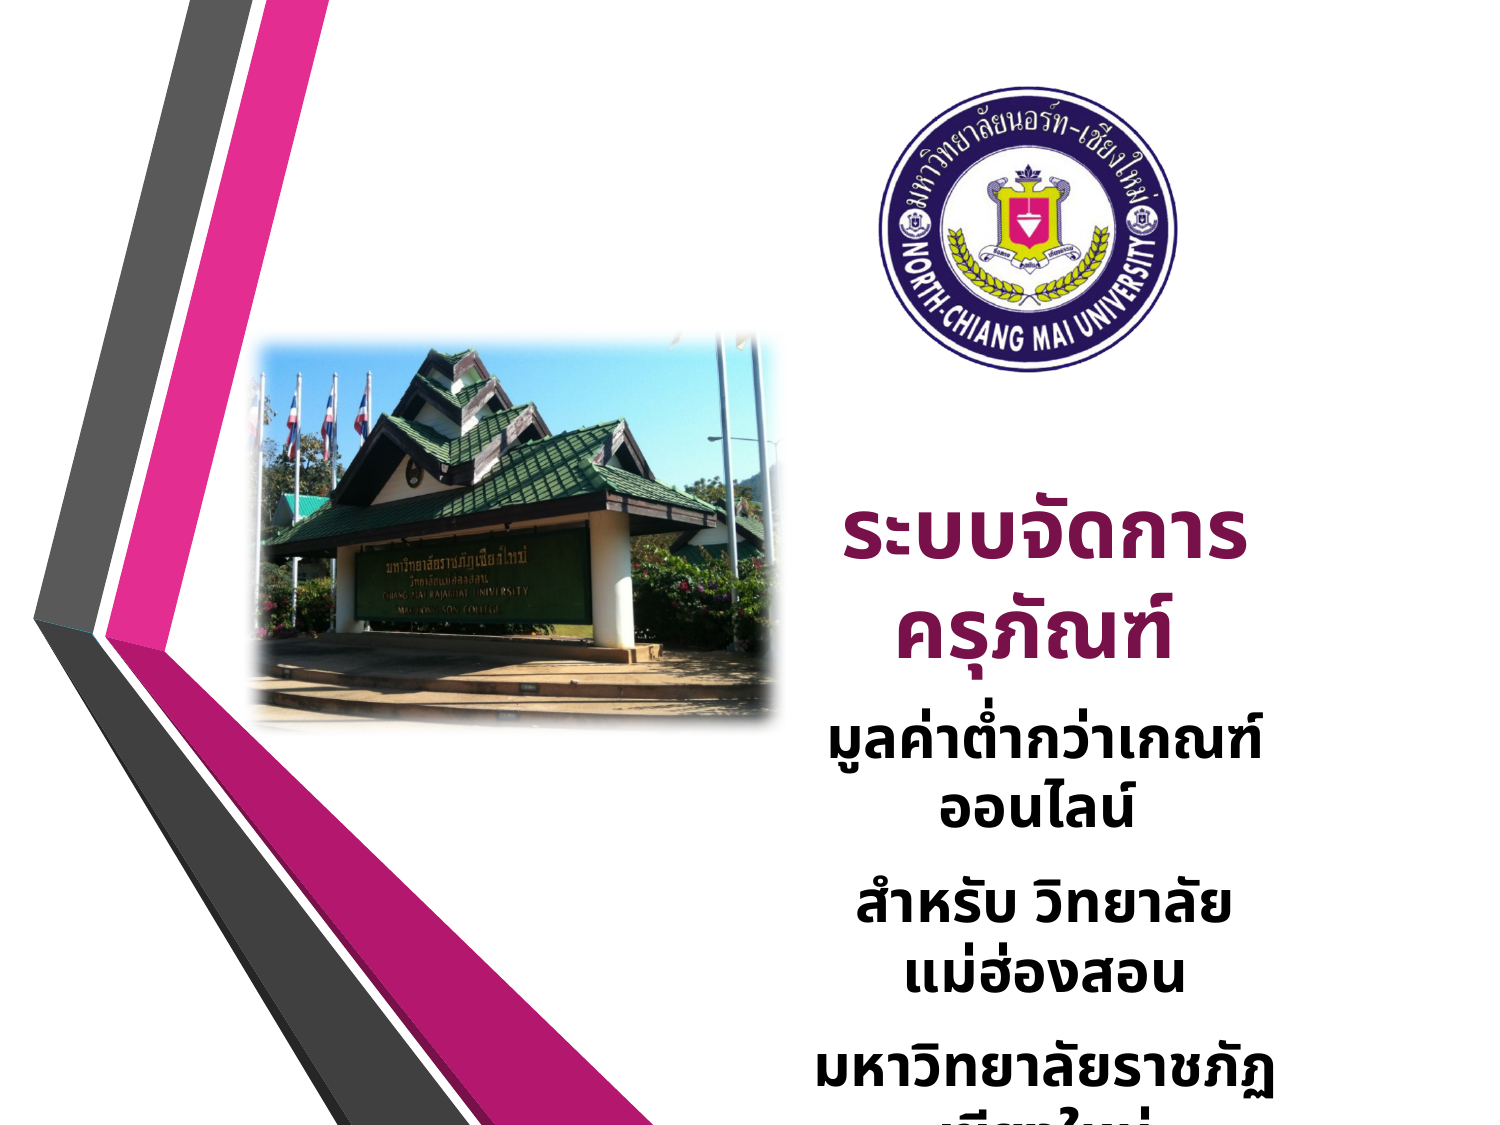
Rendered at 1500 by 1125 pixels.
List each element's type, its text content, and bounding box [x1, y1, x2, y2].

subtitle ระบบจัดการครุภัณฑ์ มูลค่าต่ำกว่าเกณฑ์ออนไลน์ สำหรับ วิทยาลัยแม่ฮ่องสอน มหาวิทยาลัยราชภัฏเชียงใหม่ [788, 468, 1346, 723]
picture [844, 54, 1201, 383]
picture [241, 326, 788, 737]
